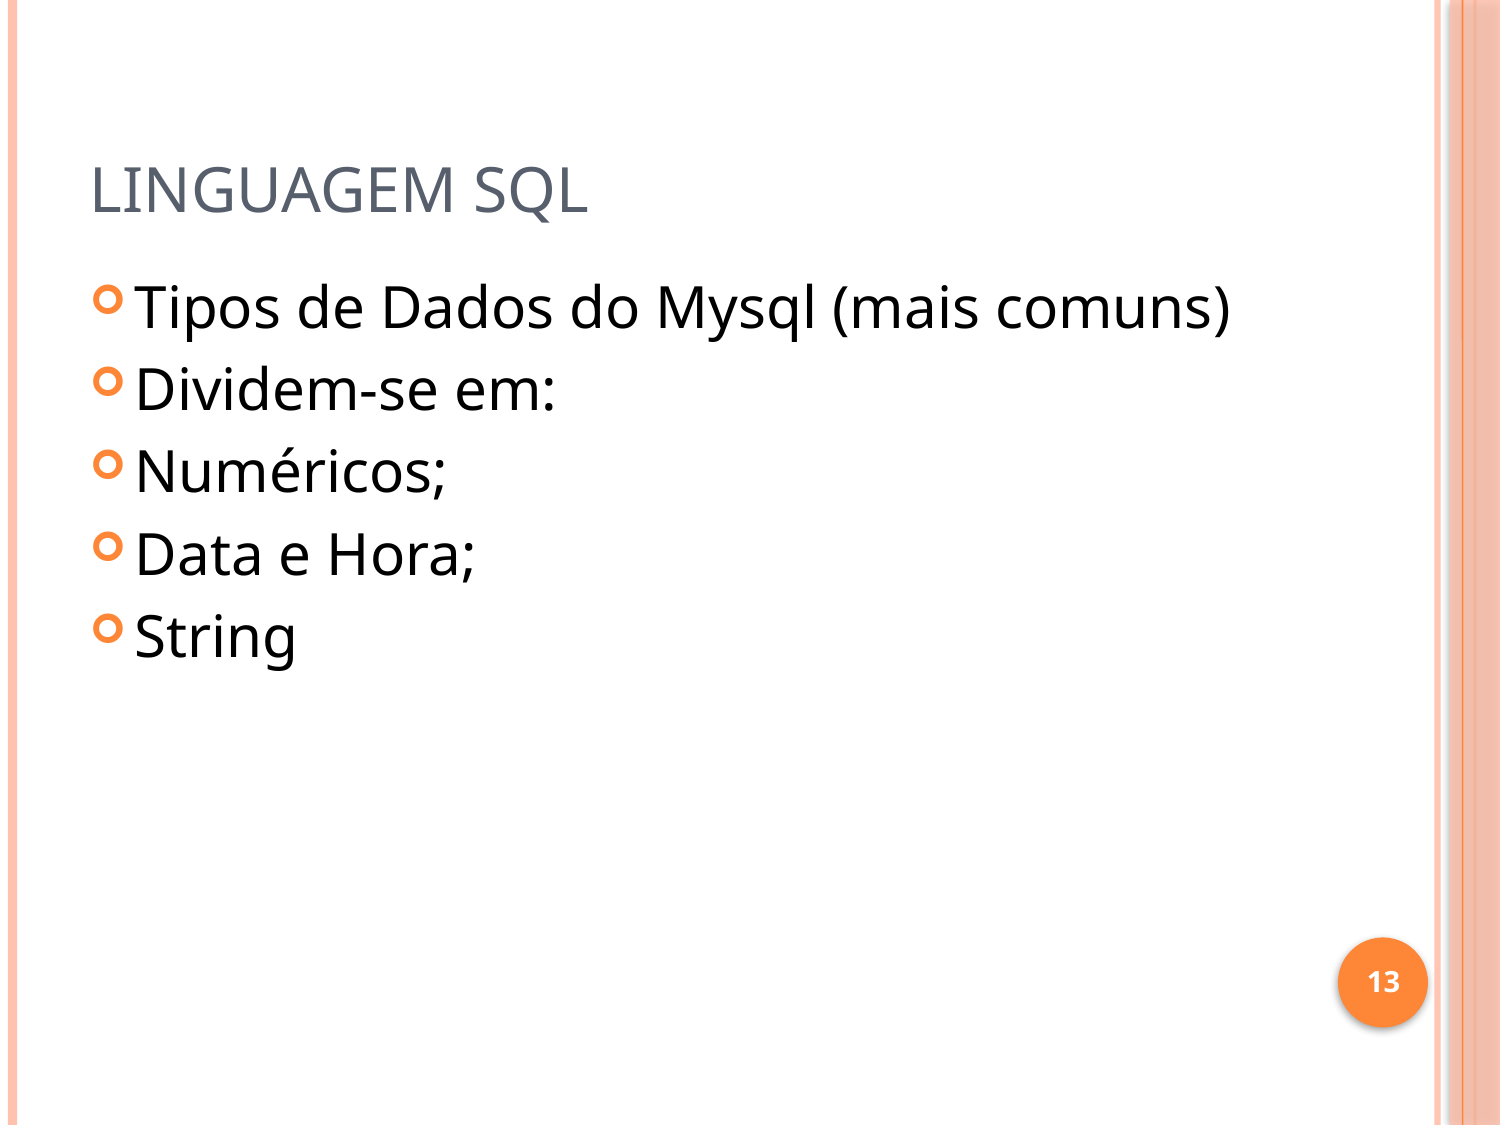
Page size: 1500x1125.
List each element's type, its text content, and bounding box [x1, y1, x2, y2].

slide_number 13 [1333, 940, 1434, 1027]
list Tipos de Dados do Mysql (mais comuns) Dividem-se em: Numéricos; Data e Hora; String [75, 262, 1300, 1062]
title Linguagem SQL [75, 45, 1300, 233]
